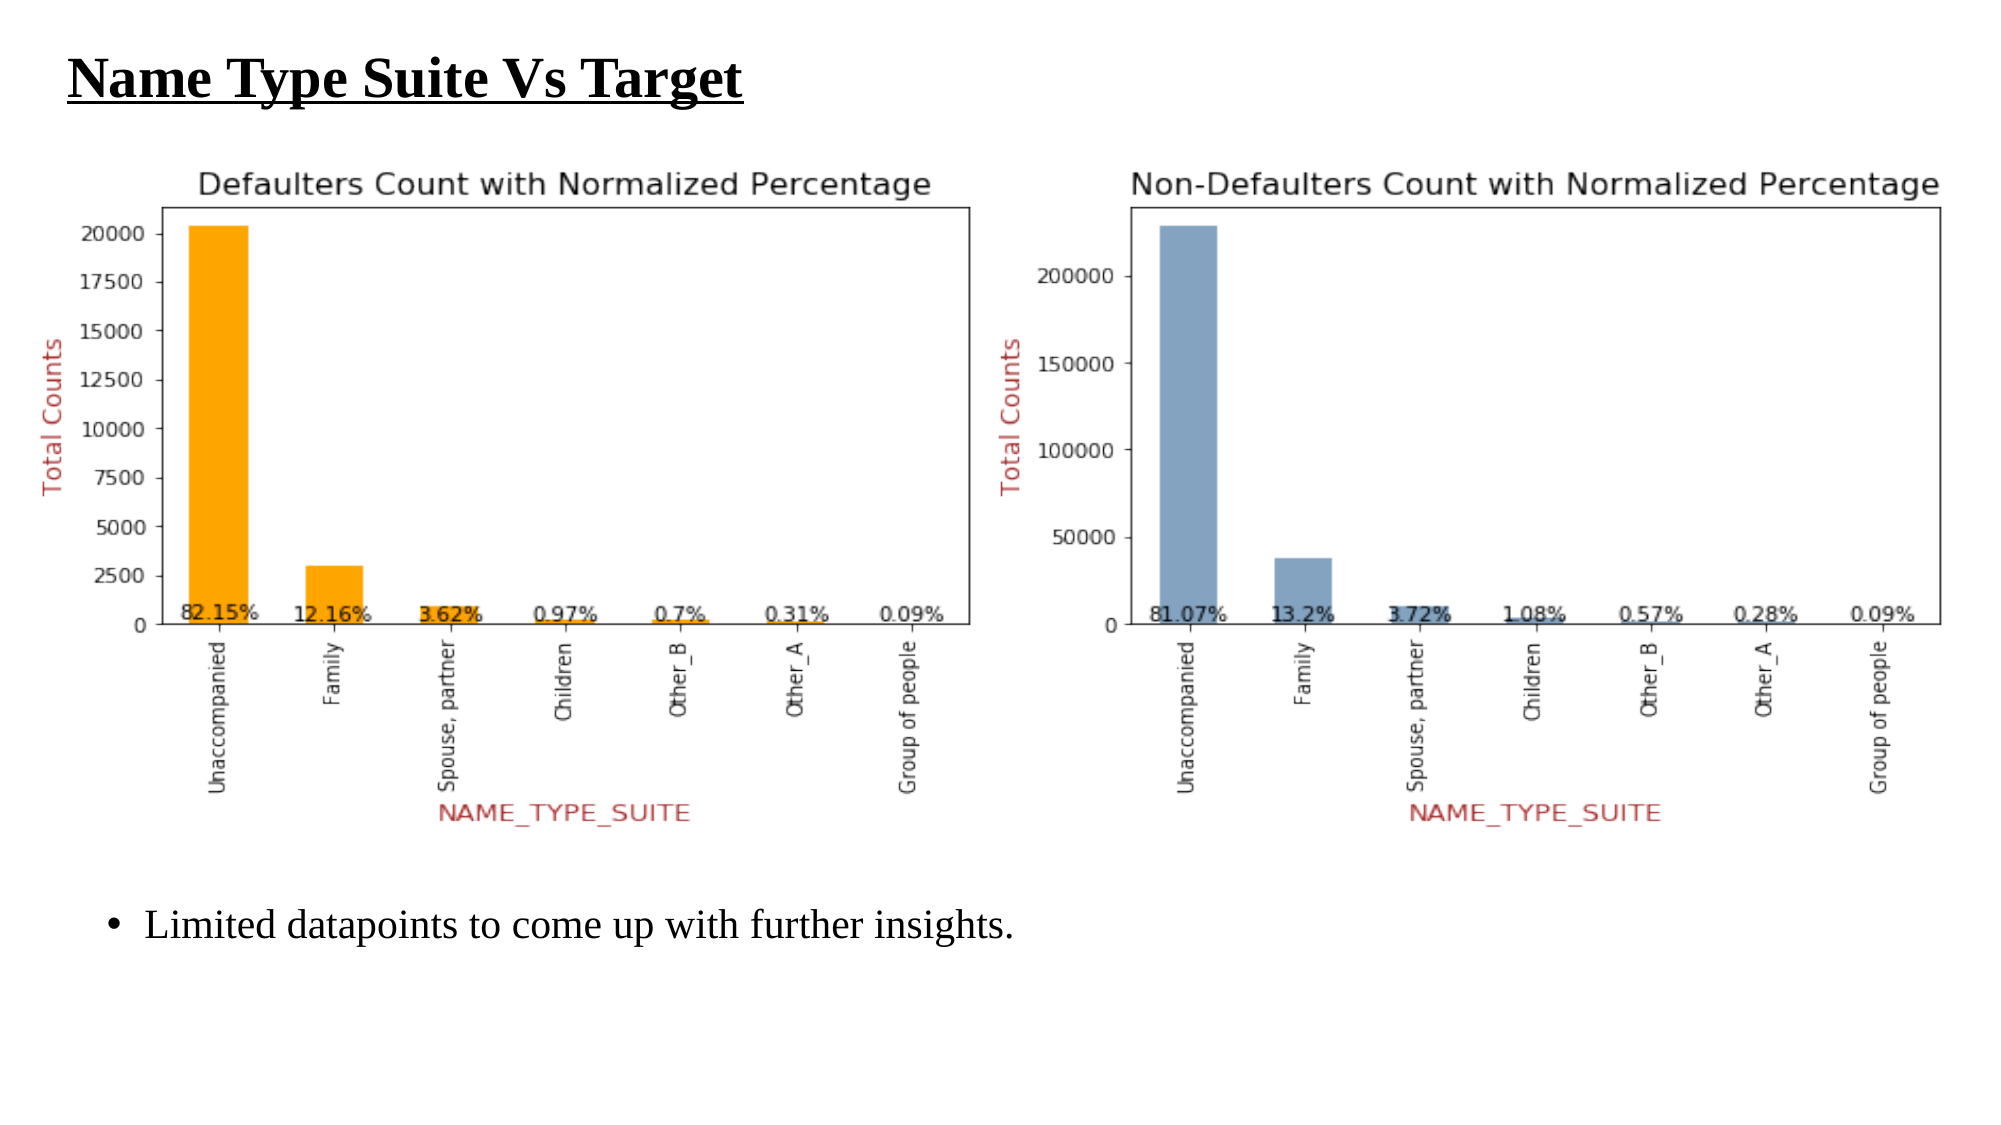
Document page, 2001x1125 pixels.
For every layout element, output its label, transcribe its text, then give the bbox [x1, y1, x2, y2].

list Limited datapoints to come up with further insights. [91, 895, 1909, 1095]
picture [28, 159, 1955, 840]
title Name Type Suite Vs Target [52, 21, 936, 135]
